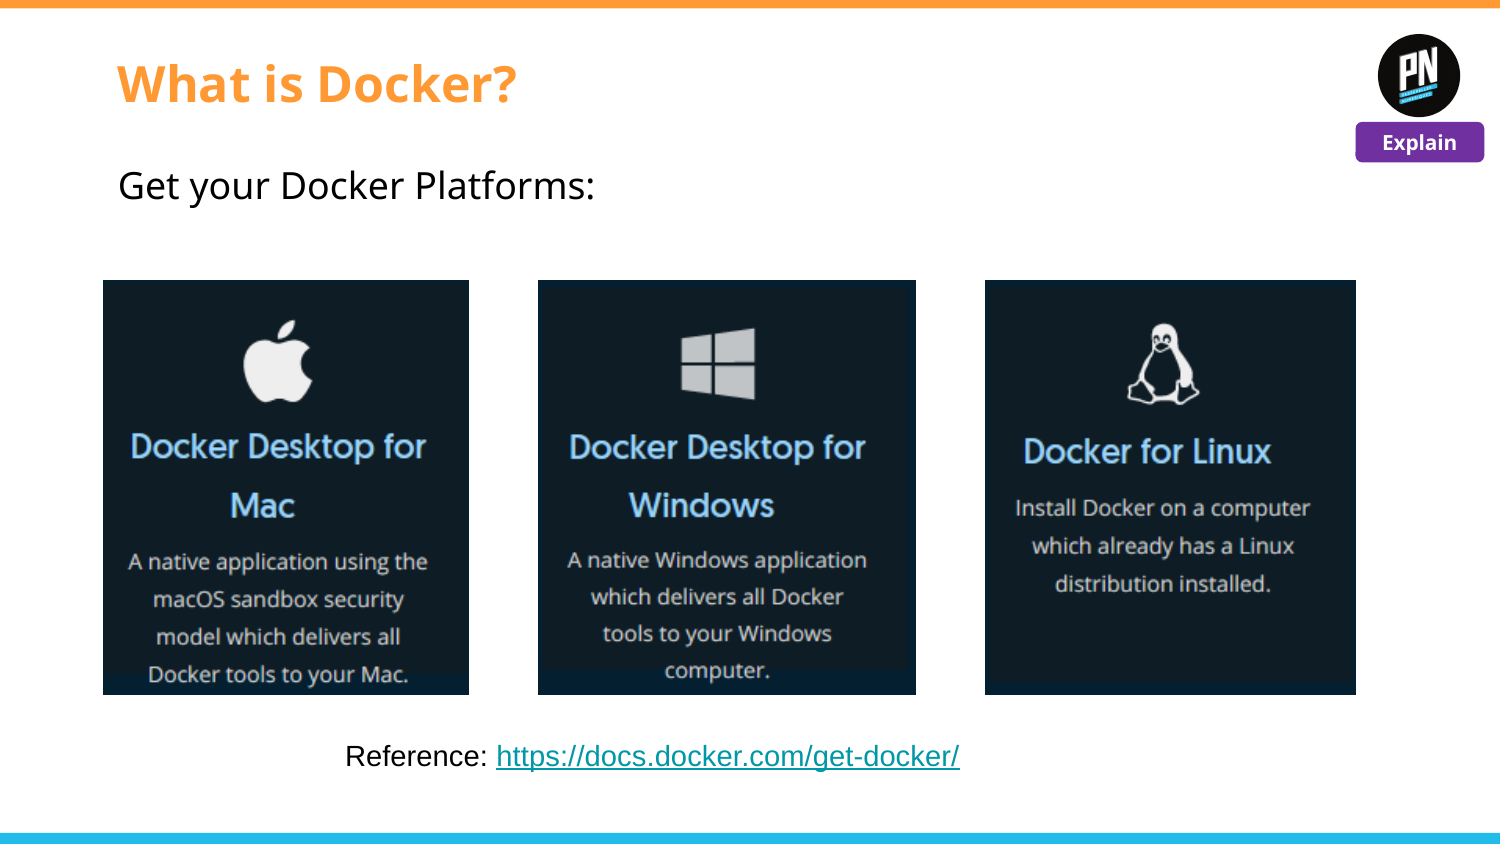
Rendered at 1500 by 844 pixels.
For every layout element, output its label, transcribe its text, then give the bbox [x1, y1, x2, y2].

text_box Explain [1353, 119, 1487, 165]
text_box Reference: https://docs.docker.com/get-docker/ [330, 730, 1124, 780]
picture [1377, 33, 1461, 118]
list Get your Docker Platforms: [103, 159, 950, 245]
picture [985, 279, 1356, 695]
picture [538, 279, 916, 695]
picture [102, 279, 469, 695]
title What is Docker? [103, 45, 1397, 147]
